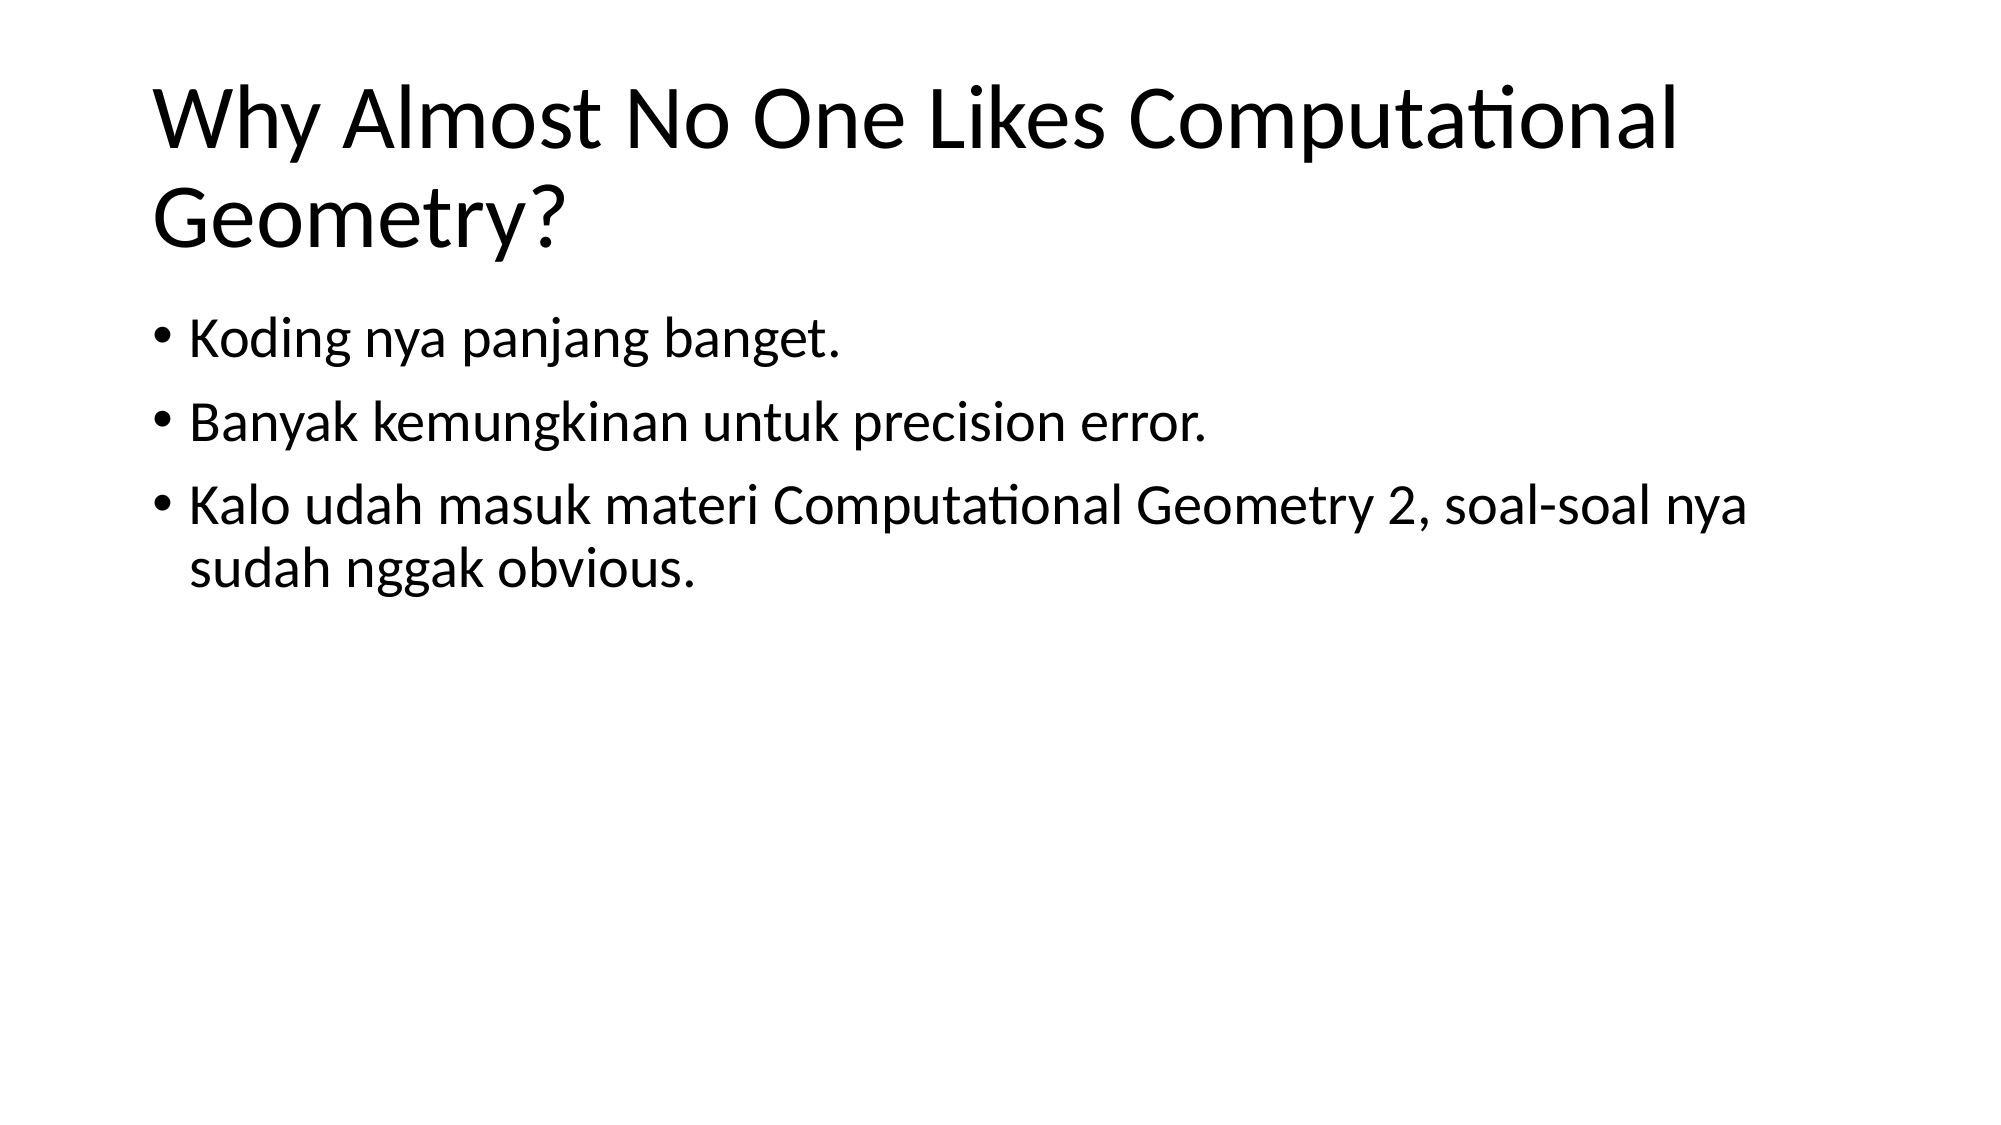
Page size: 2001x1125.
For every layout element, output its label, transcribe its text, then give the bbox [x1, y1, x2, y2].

list Koding nya panjang banget. Banyak kemungkinan untuk precision error. Kalo udah masuk materi Computational Geometry 2, soal-soal nya sudah nggak obvious. [137, 299, 1863, 1014]
title Why Almost No One Likes Computational Geometry? [137, 59, 1863, 278]
